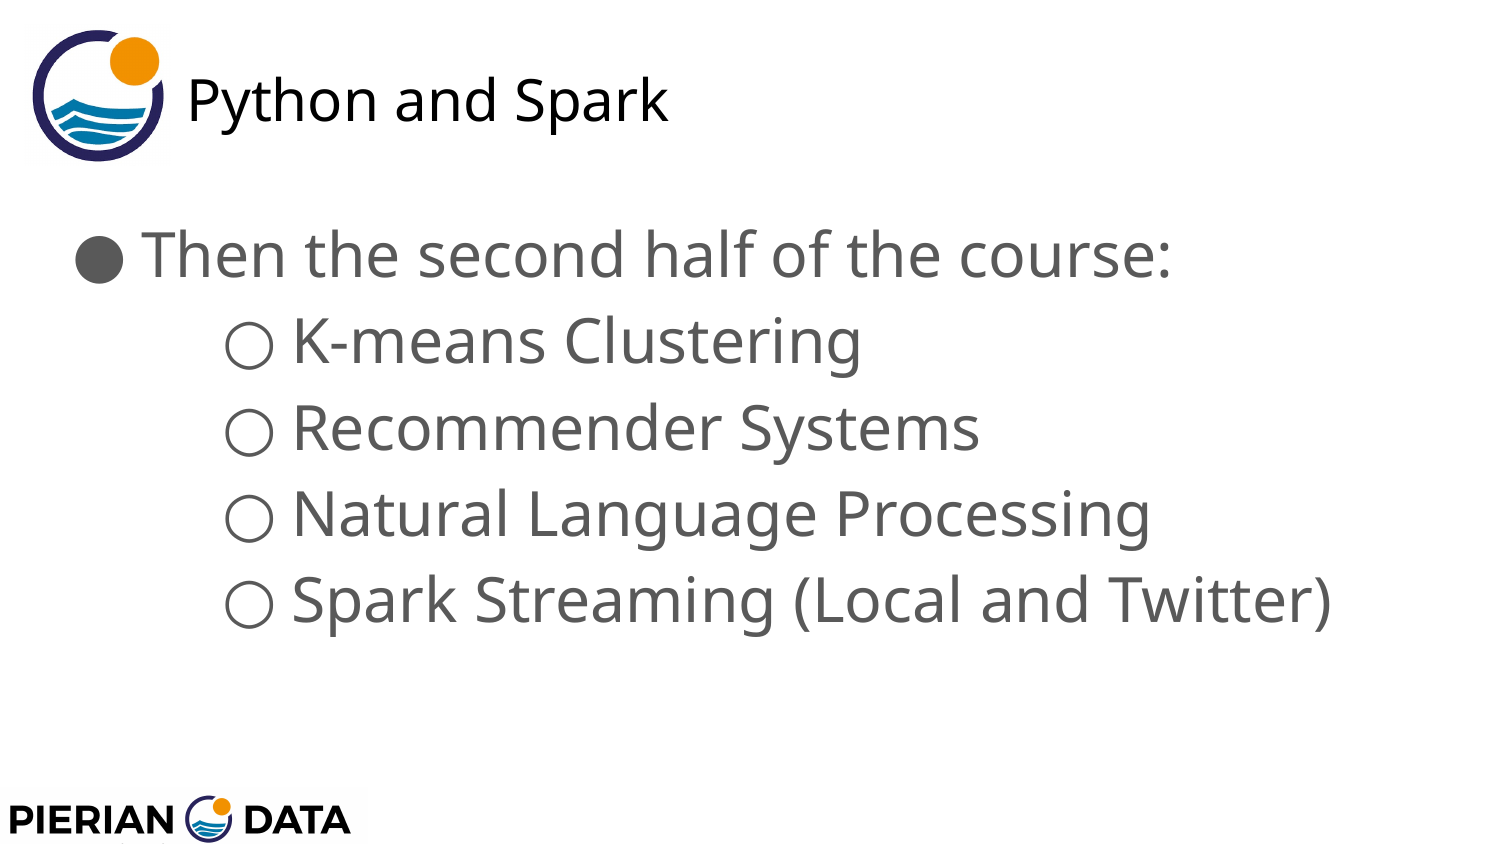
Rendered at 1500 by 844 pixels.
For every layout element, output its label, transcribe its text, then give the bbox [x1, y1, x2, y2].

picture [0, 787, 368, 844]
picture [24, 24, 172, 167]
list Then the second half of the course: K-means Clustering Recommender Systems Natural Language Processing Spark Streaming (Local and Twitter) [51, 189, 1449, 750]
title Python and Spark [176, 48, 1449, 143]
